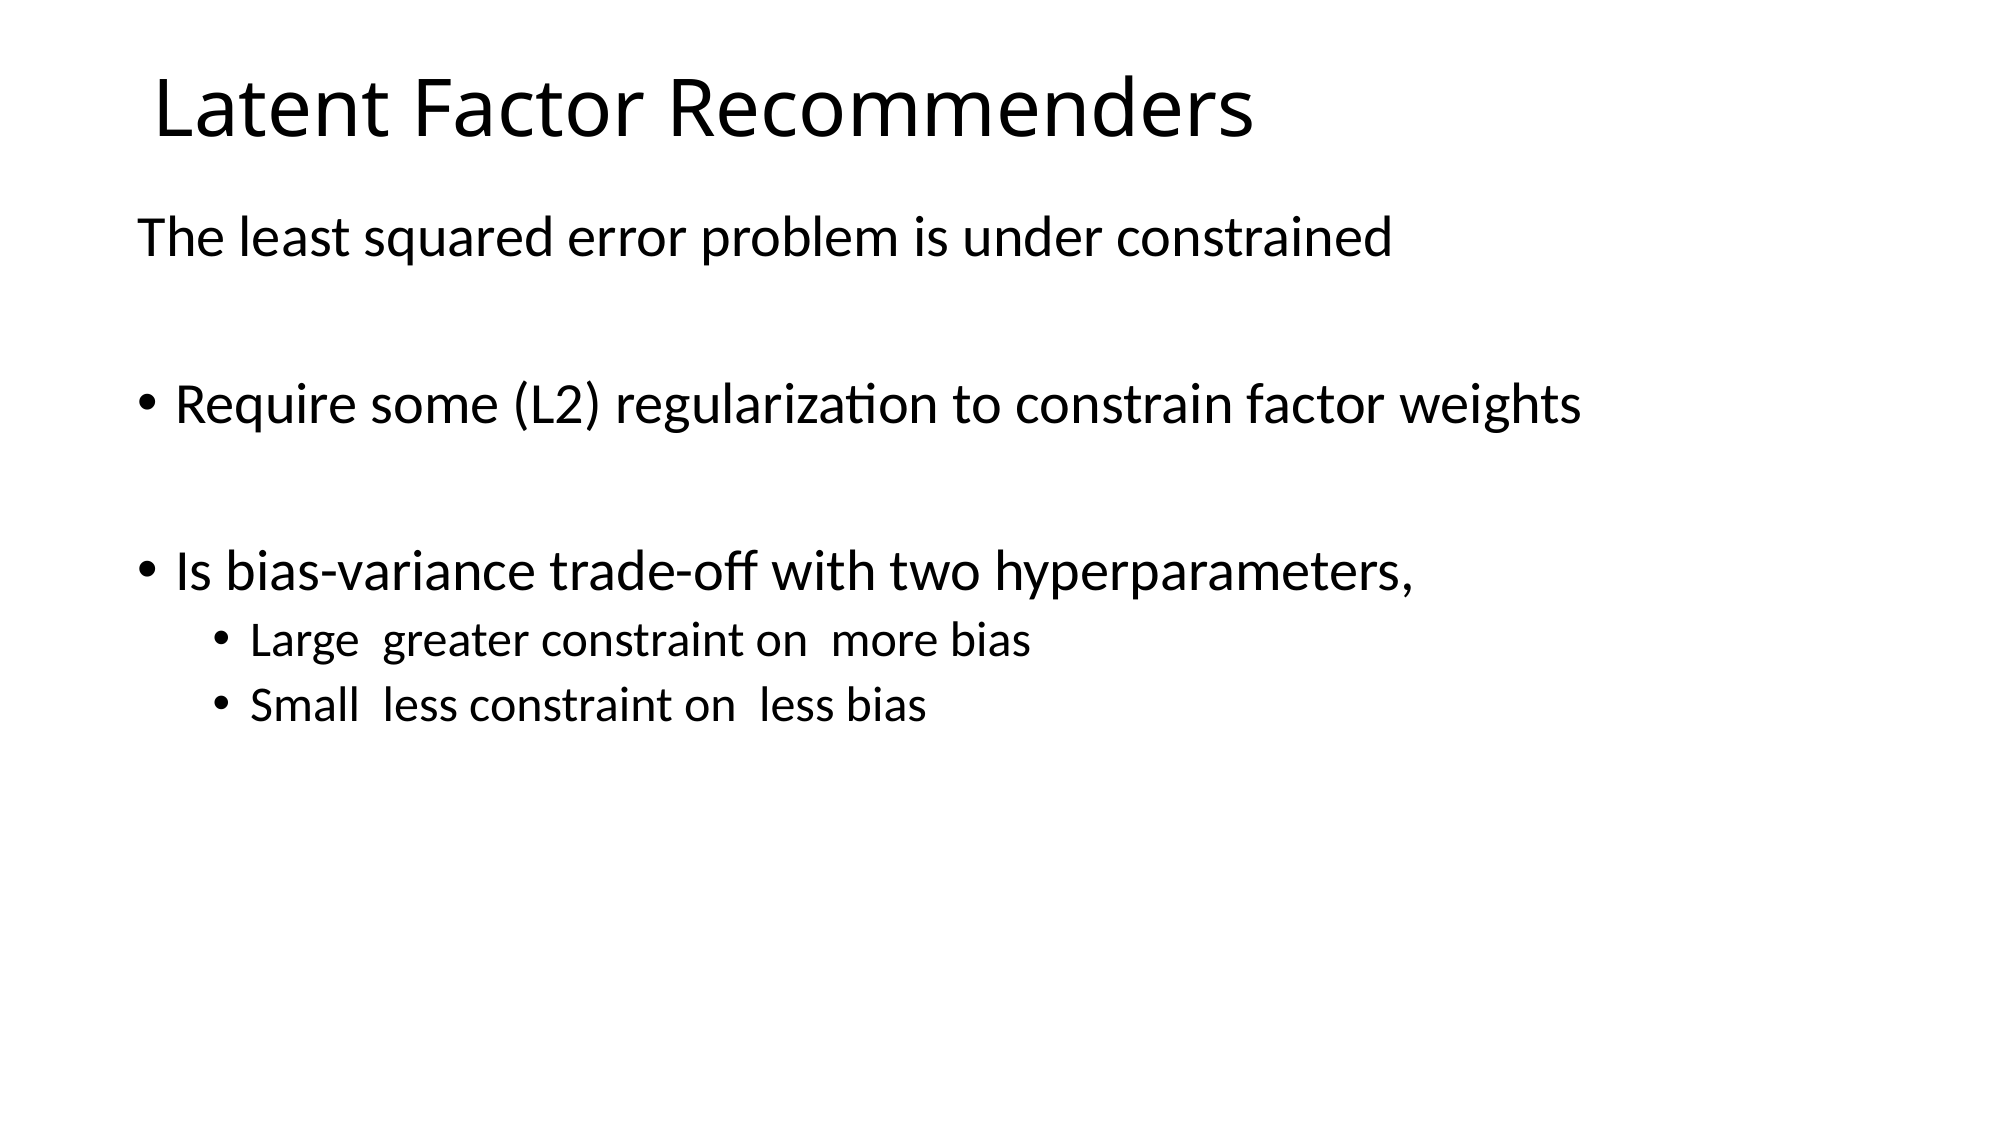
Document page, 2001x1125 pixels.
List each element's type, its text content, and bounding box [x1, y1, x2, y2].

title Latent Factor Recommenders [137, 59, 1863, 162]
